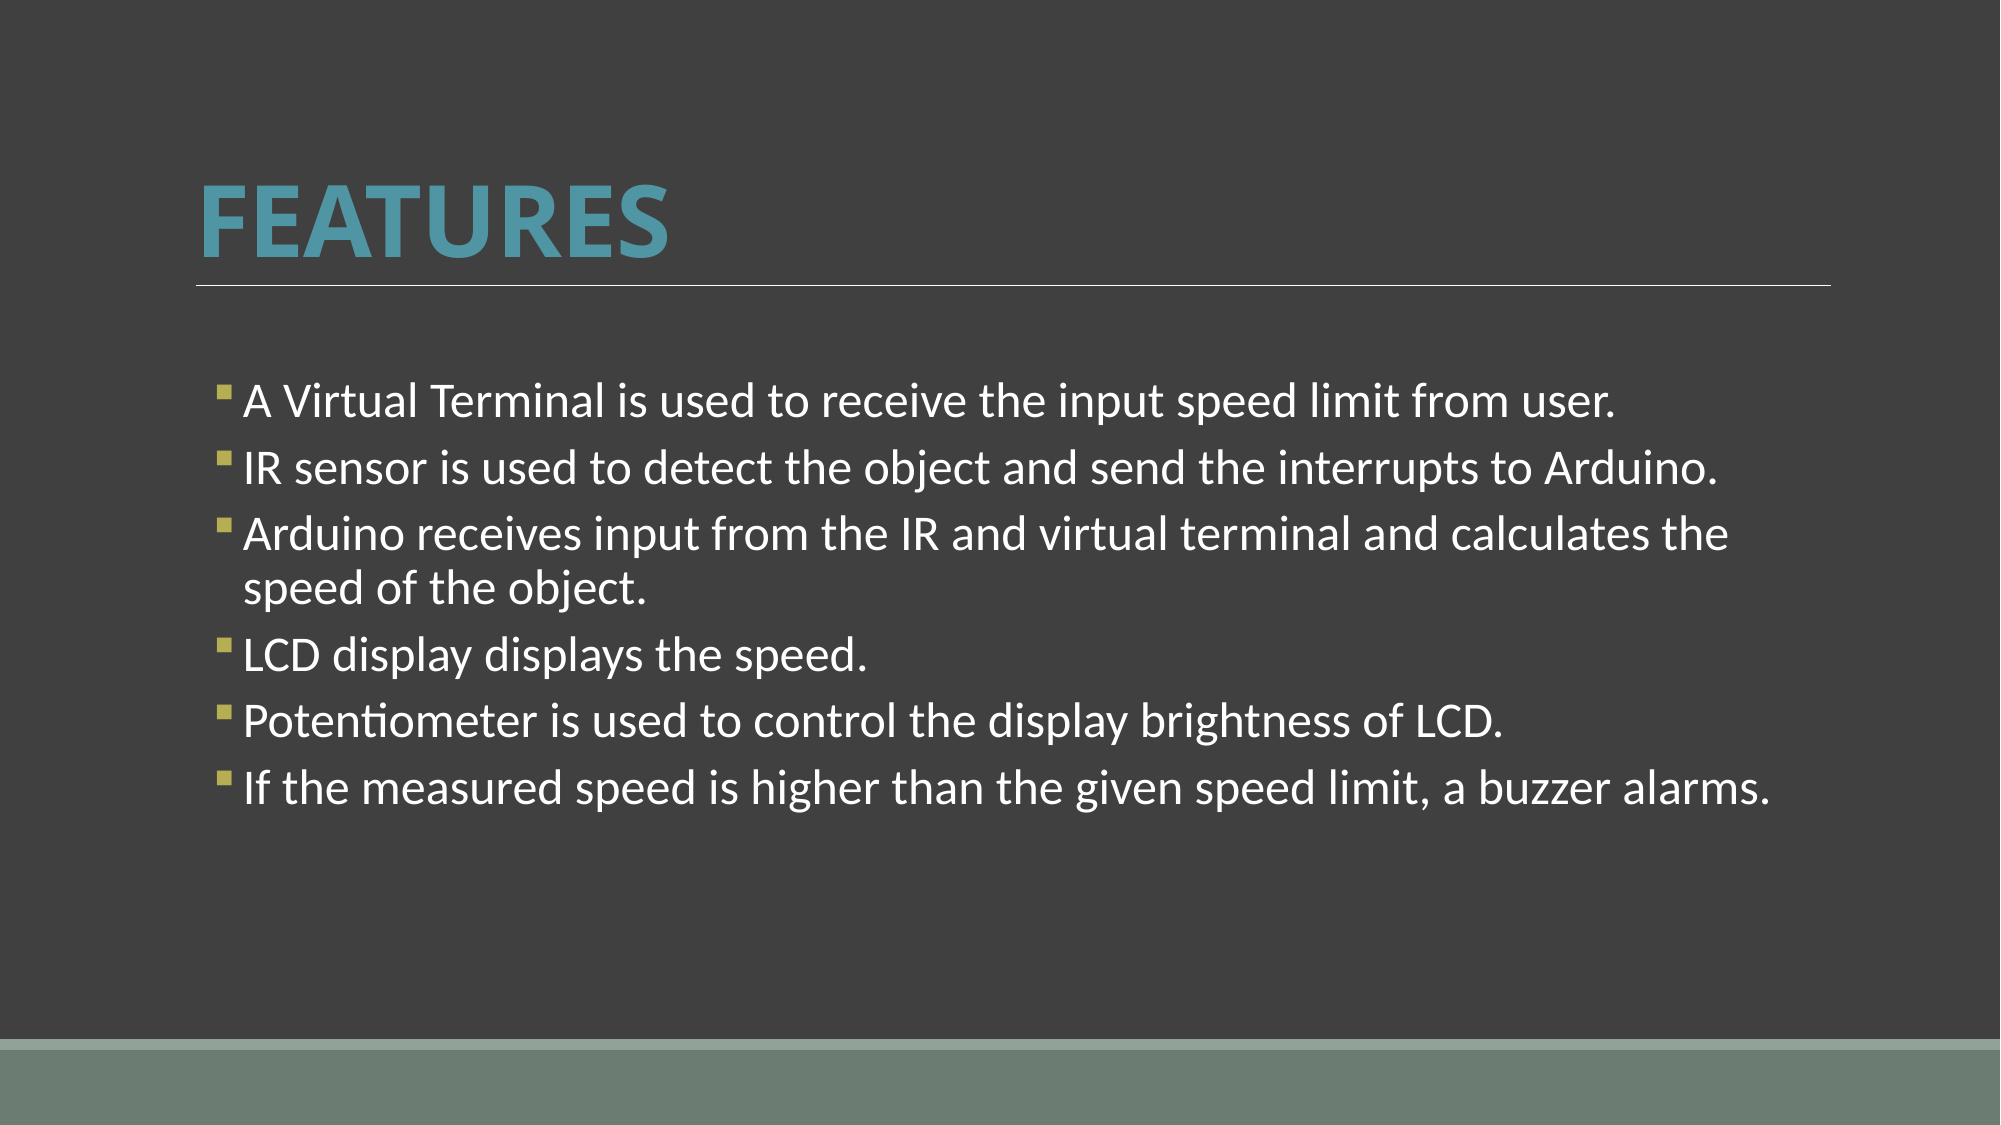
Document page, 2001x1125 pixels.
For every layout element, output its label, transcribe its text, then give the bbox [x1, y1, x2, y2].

list A Virtual Terminal is used to receive the input speed limit from user. IR sensor is used to detect the object and send the interrupts to Arduino. Arduino receives input from the IR and virtual terminal and calculates the speed of the object. LCD display displays the speed. Potentiometer is used to control the display brightness of LCD. If the measured speed is higher than the given speed limit, a buzzer alarms. [180, 302, 1830, 963]
title FEATURES [180, 47, 1830, 285]
